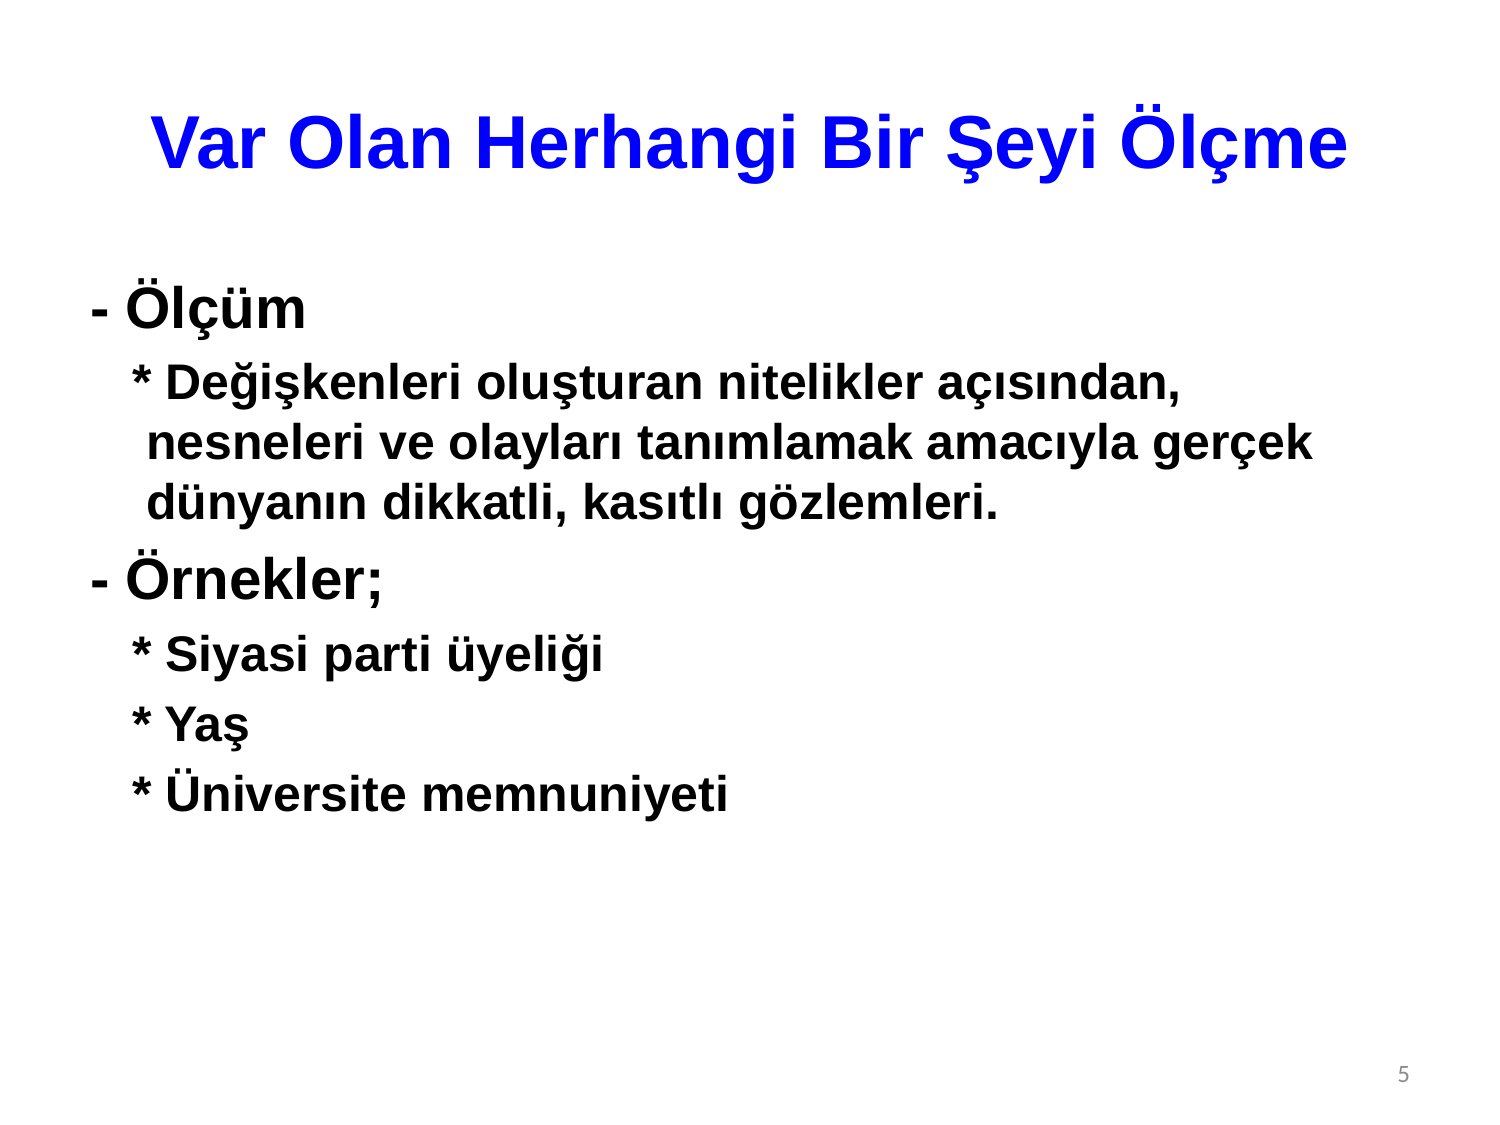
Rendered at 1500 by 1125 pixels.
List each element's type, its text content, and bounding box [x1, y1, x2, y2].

list - Ölçüm * Değişkenleri oluşturan nitelikler açısından, nesneleri ve olayları tanımlamak amacıyla gerçek dünyanın dikkatli, kasıtlı gözlemleri. - Örnekler; * Siyasi parti üyeliği * Yaş * Üniversite memnuniyeti [75, 262, 1425, 1005]
slide_number 5 [1074, 1042, 1425, 1103]
title Var Olan Herhangi Bir Şeyi Ölçme [75, 45, 1425, 233]
